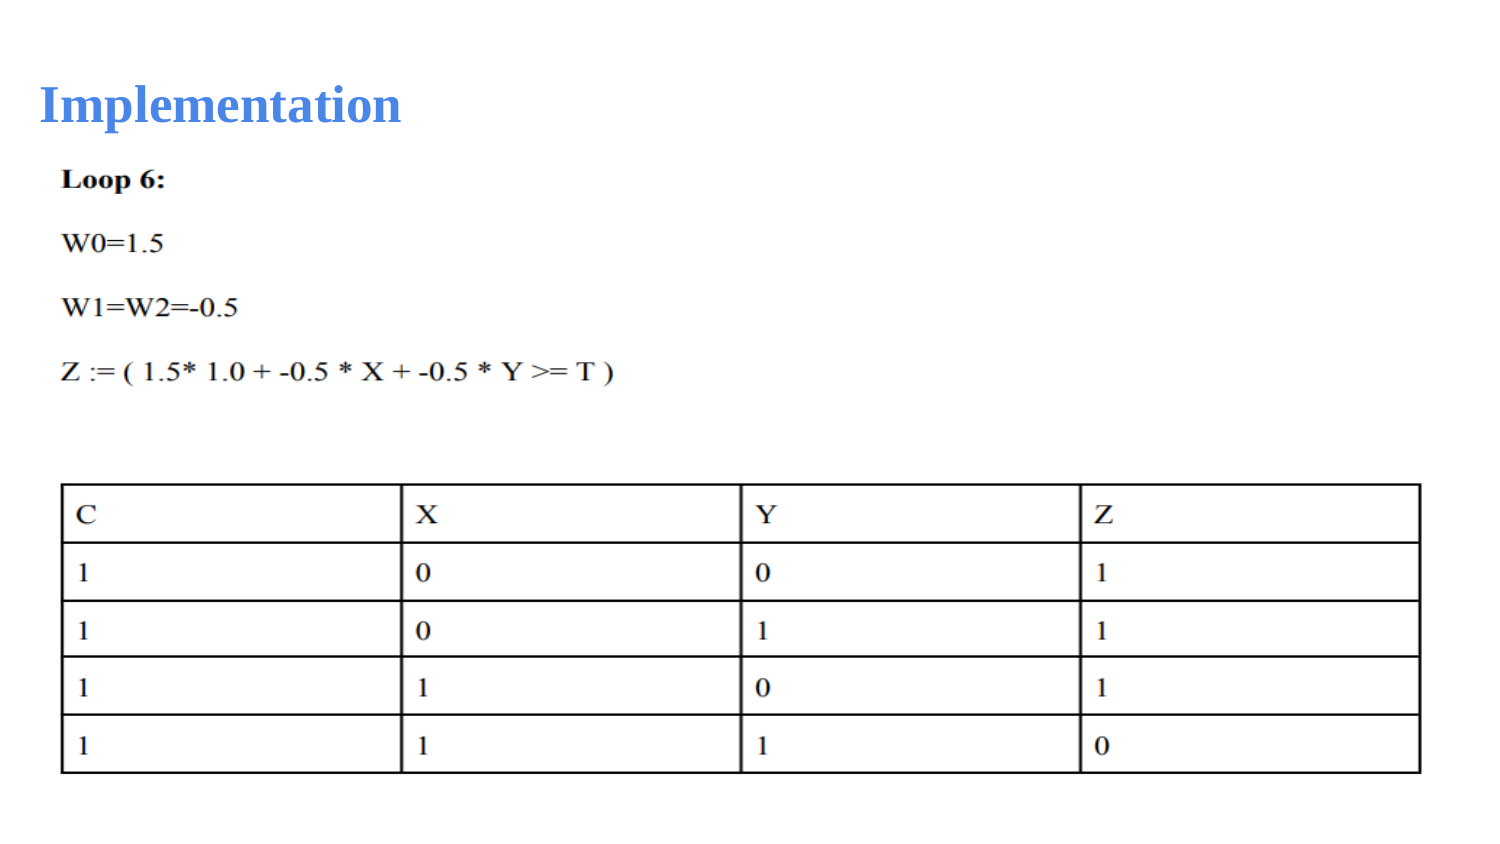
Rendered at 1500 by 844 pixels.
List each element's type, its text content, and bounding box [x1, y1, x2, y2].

title Implementation [24, 54, 1423, 146]
picture [0, 148, 1500, 831]
